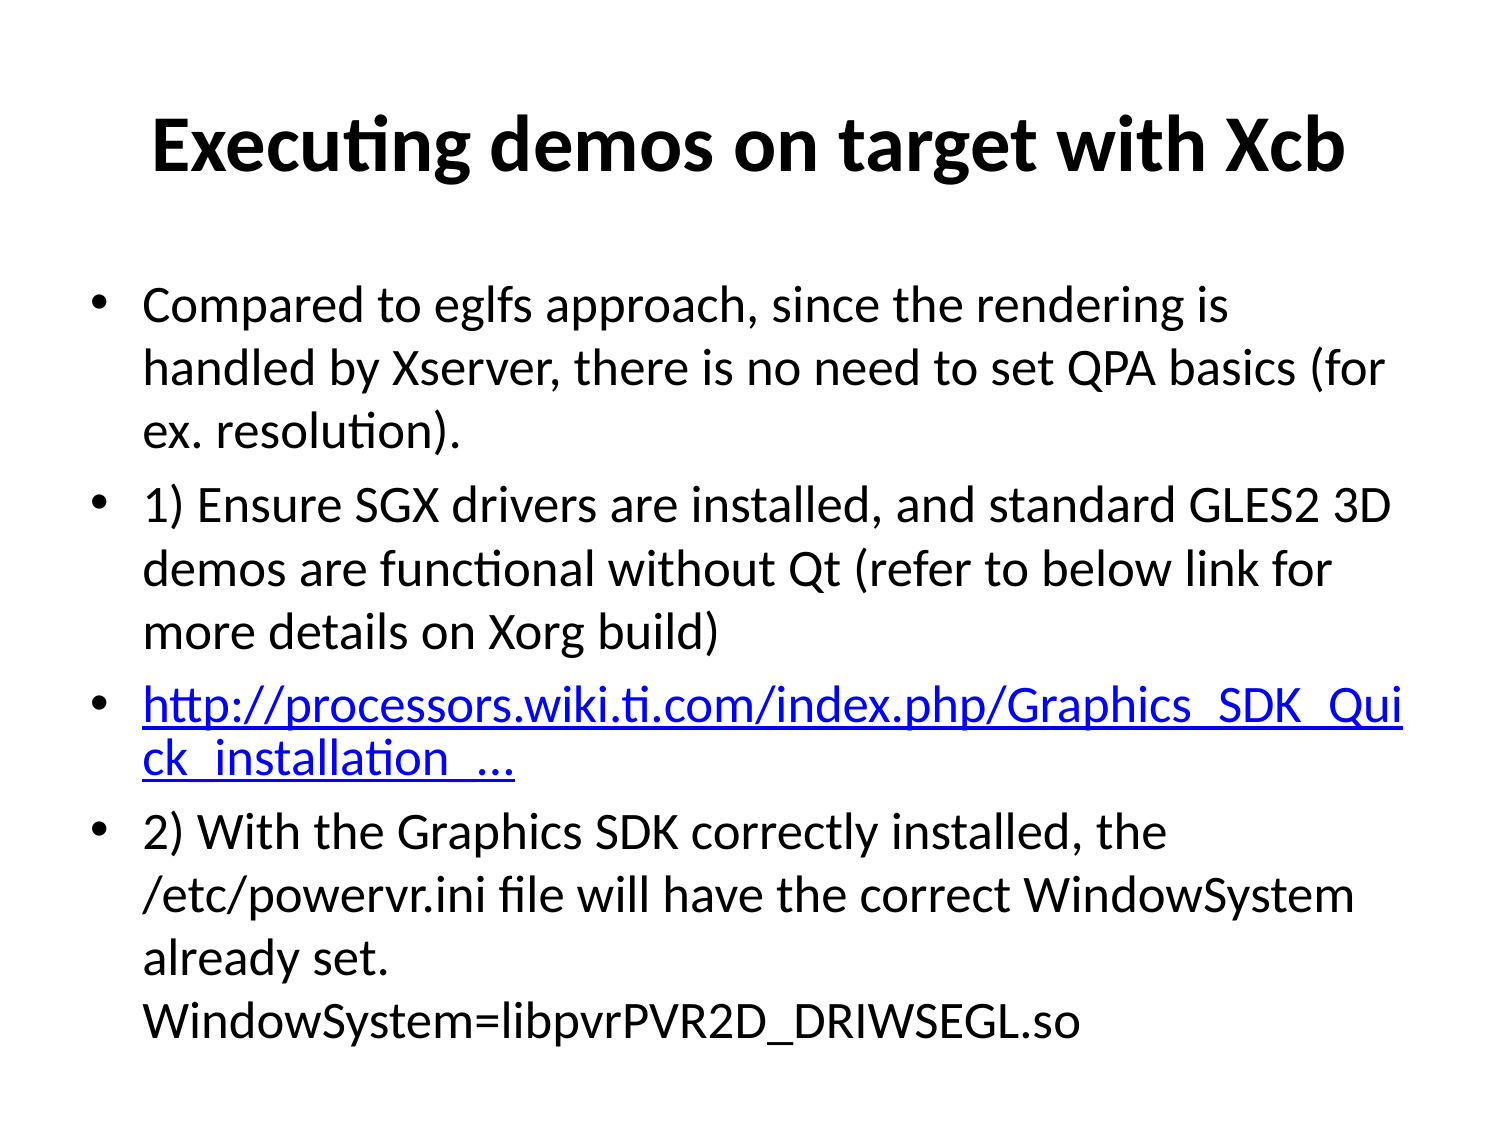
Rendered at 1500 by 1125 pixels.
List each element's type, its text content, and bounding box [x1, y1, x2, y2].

title Executing demos on target with Xcb [75, 45, 1425, 233]
list Compared to eglfs approach, since the rendering is handled by Xserver, there is no need to set QPA basics (for ex. resolution). 1) Ensure SGX drivers are installed, and standard GLES2 3D demos are functional without Qt (refer to below link for more details on Xorg build) http://processors.wiki.ti.com/index.php/Graphics_SDK_Quick_installation_... 2) With the Graphics SDK correctly installed, the /etc/powervr.ini file will have the correct WindowSystem already set. WindowSystem=libpvrPVR2D_DRIWSEGL.so [75, 262, 1425, 1005]
